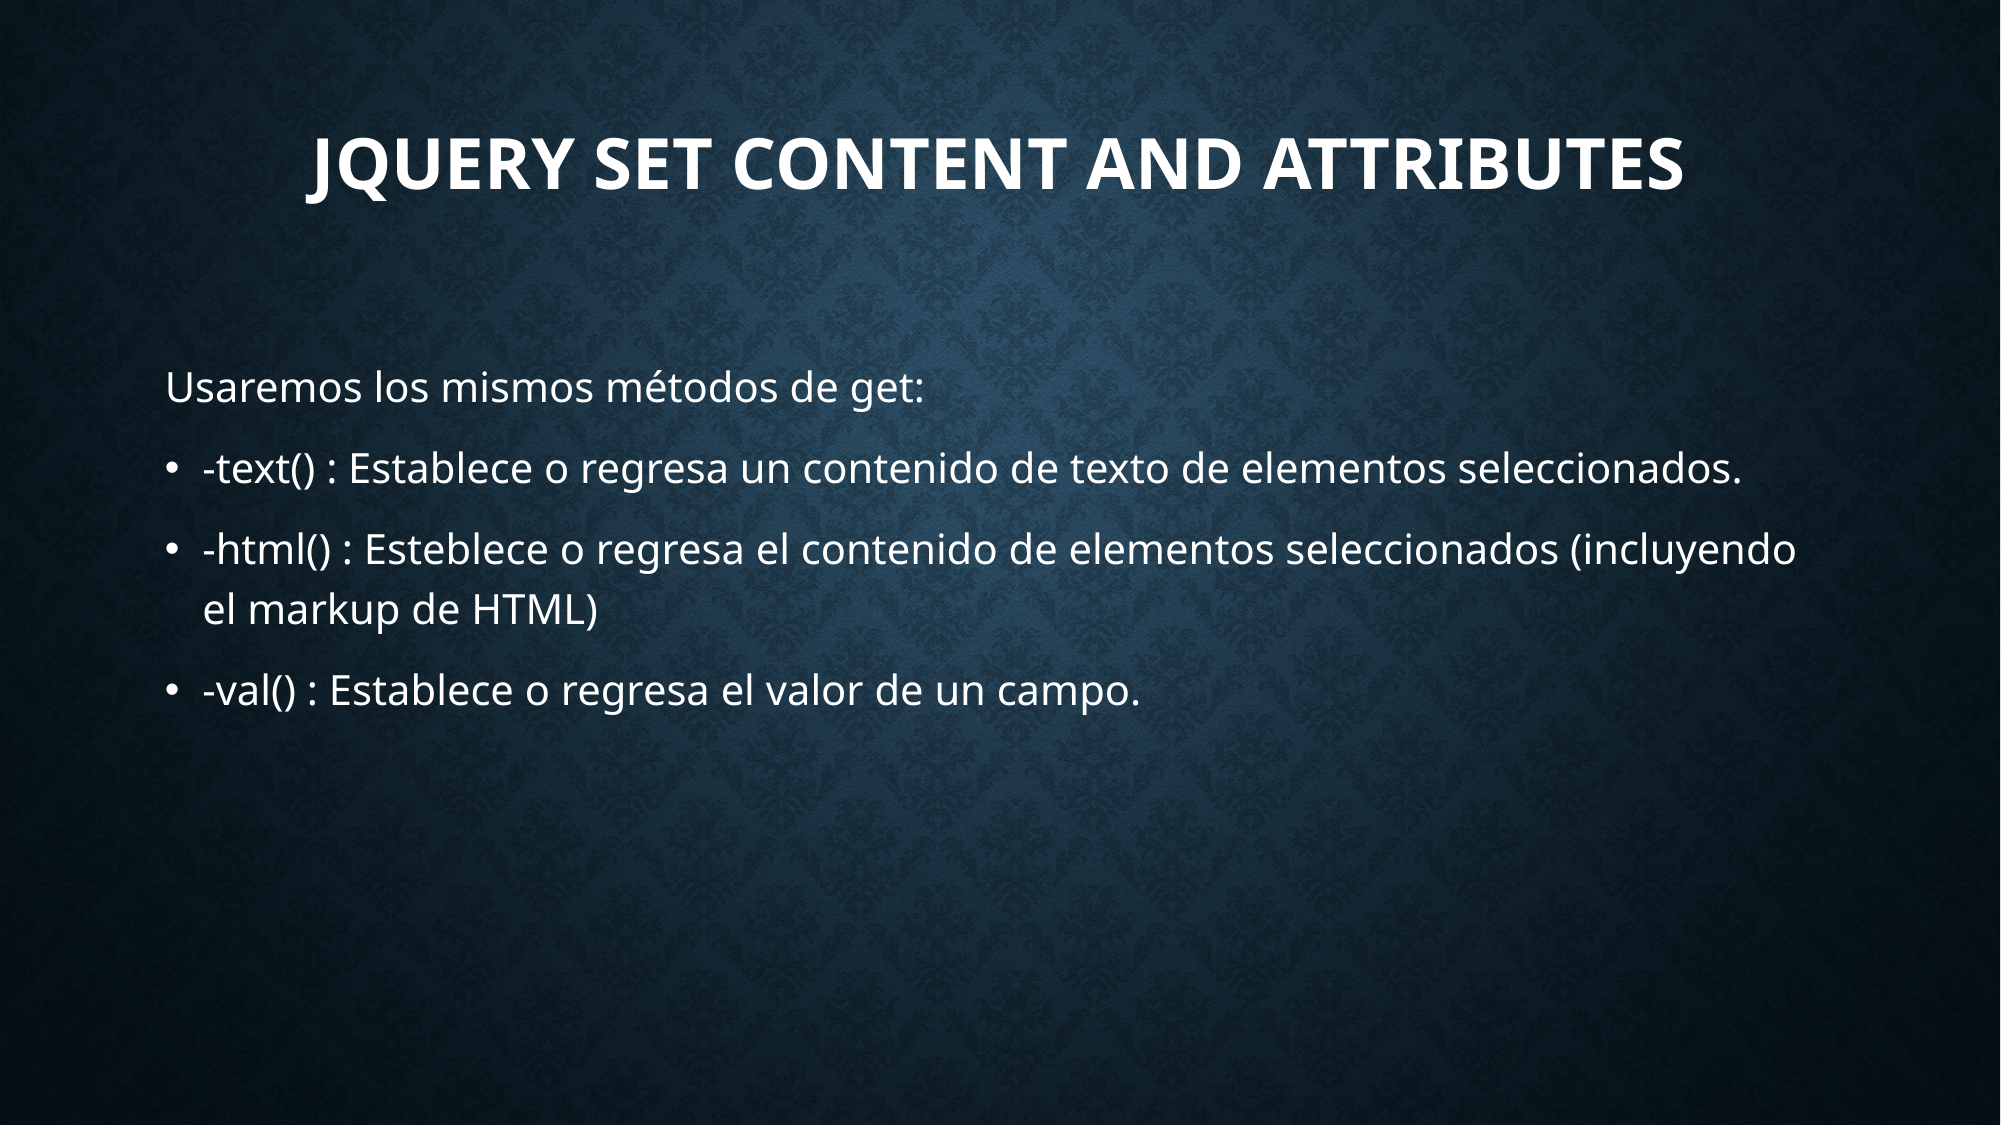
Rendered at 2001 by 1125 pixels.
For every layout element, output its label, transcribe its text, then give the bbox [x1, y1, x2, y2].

list Usaremos los mismos métodos de get: -text() : Establece o regresa un contenido de texto de elementos seleccionados. -html() : Esteblece o regresa el contenido de elementos seleccionados (incluyendo el markup de HTML) -val() : Establece o regresa el valor de un campo. [149, 343, 1849, 950]
title jQuery SET Content and Attributes [149, 99, 1849, 318]
